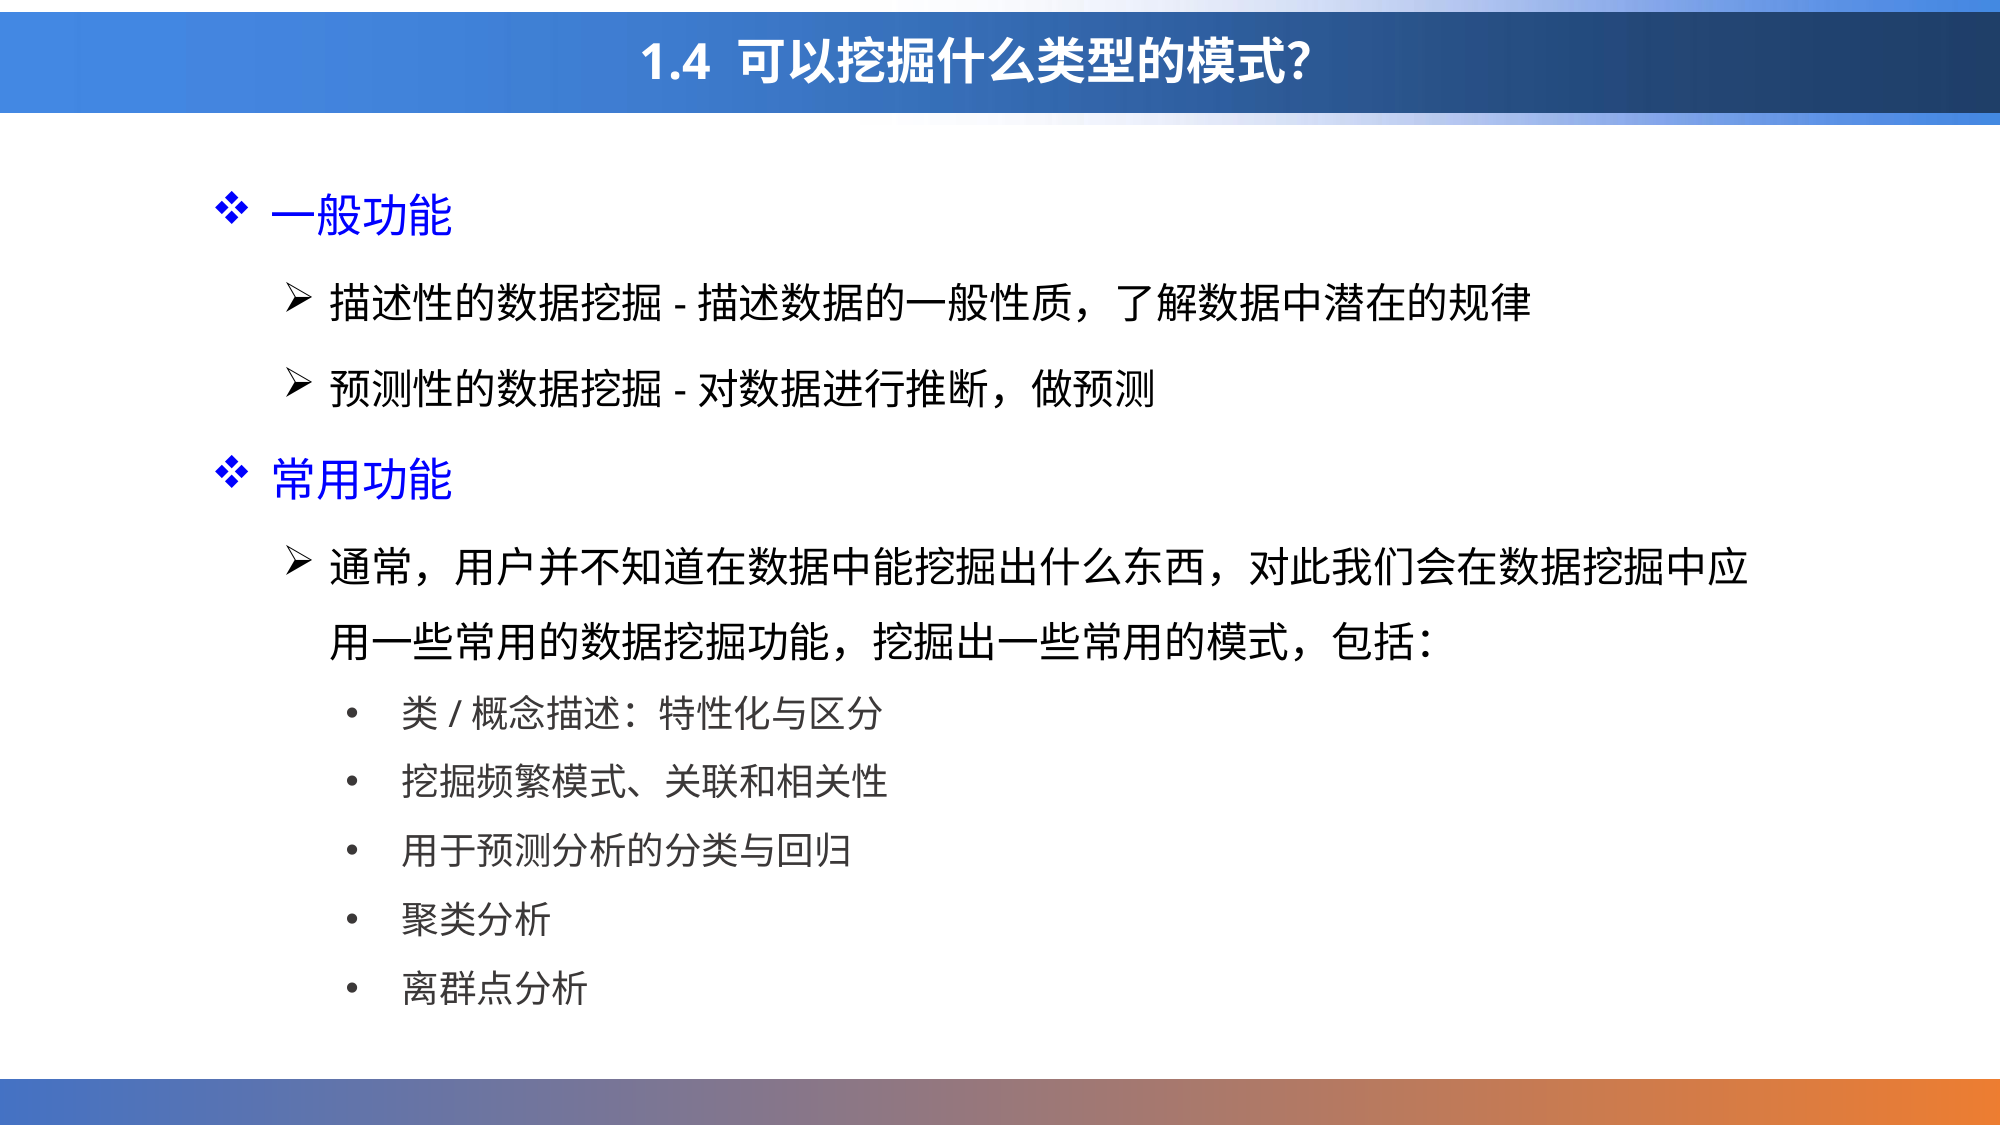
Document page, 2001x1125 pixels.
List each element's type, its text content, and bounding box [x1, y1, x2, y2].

list 一般功能 描述性的数据挖掘-描述数据的一般性质，了解数据中潜在的规律 预测性的数据挖掘-对数据进行推断，做预测 常用功能 通常，用户并不知道在数据中能挖掘出什么东西，对此我们会在数据挖掘中应用一些常用的数据挖掘功能，挖掘出一些常用的模式，包括： 类/概念描述：特性化与区分 挖掘频繁模式、关联和相关性 用于预测分析的分类与回归 聚类分析 离群点分析 [196, 151, 1780, 963]
title 1.4 可以挖掘什么类型的模式？ [154, 22, 1822, 122]
picture [0, 0, 2000, 125]
